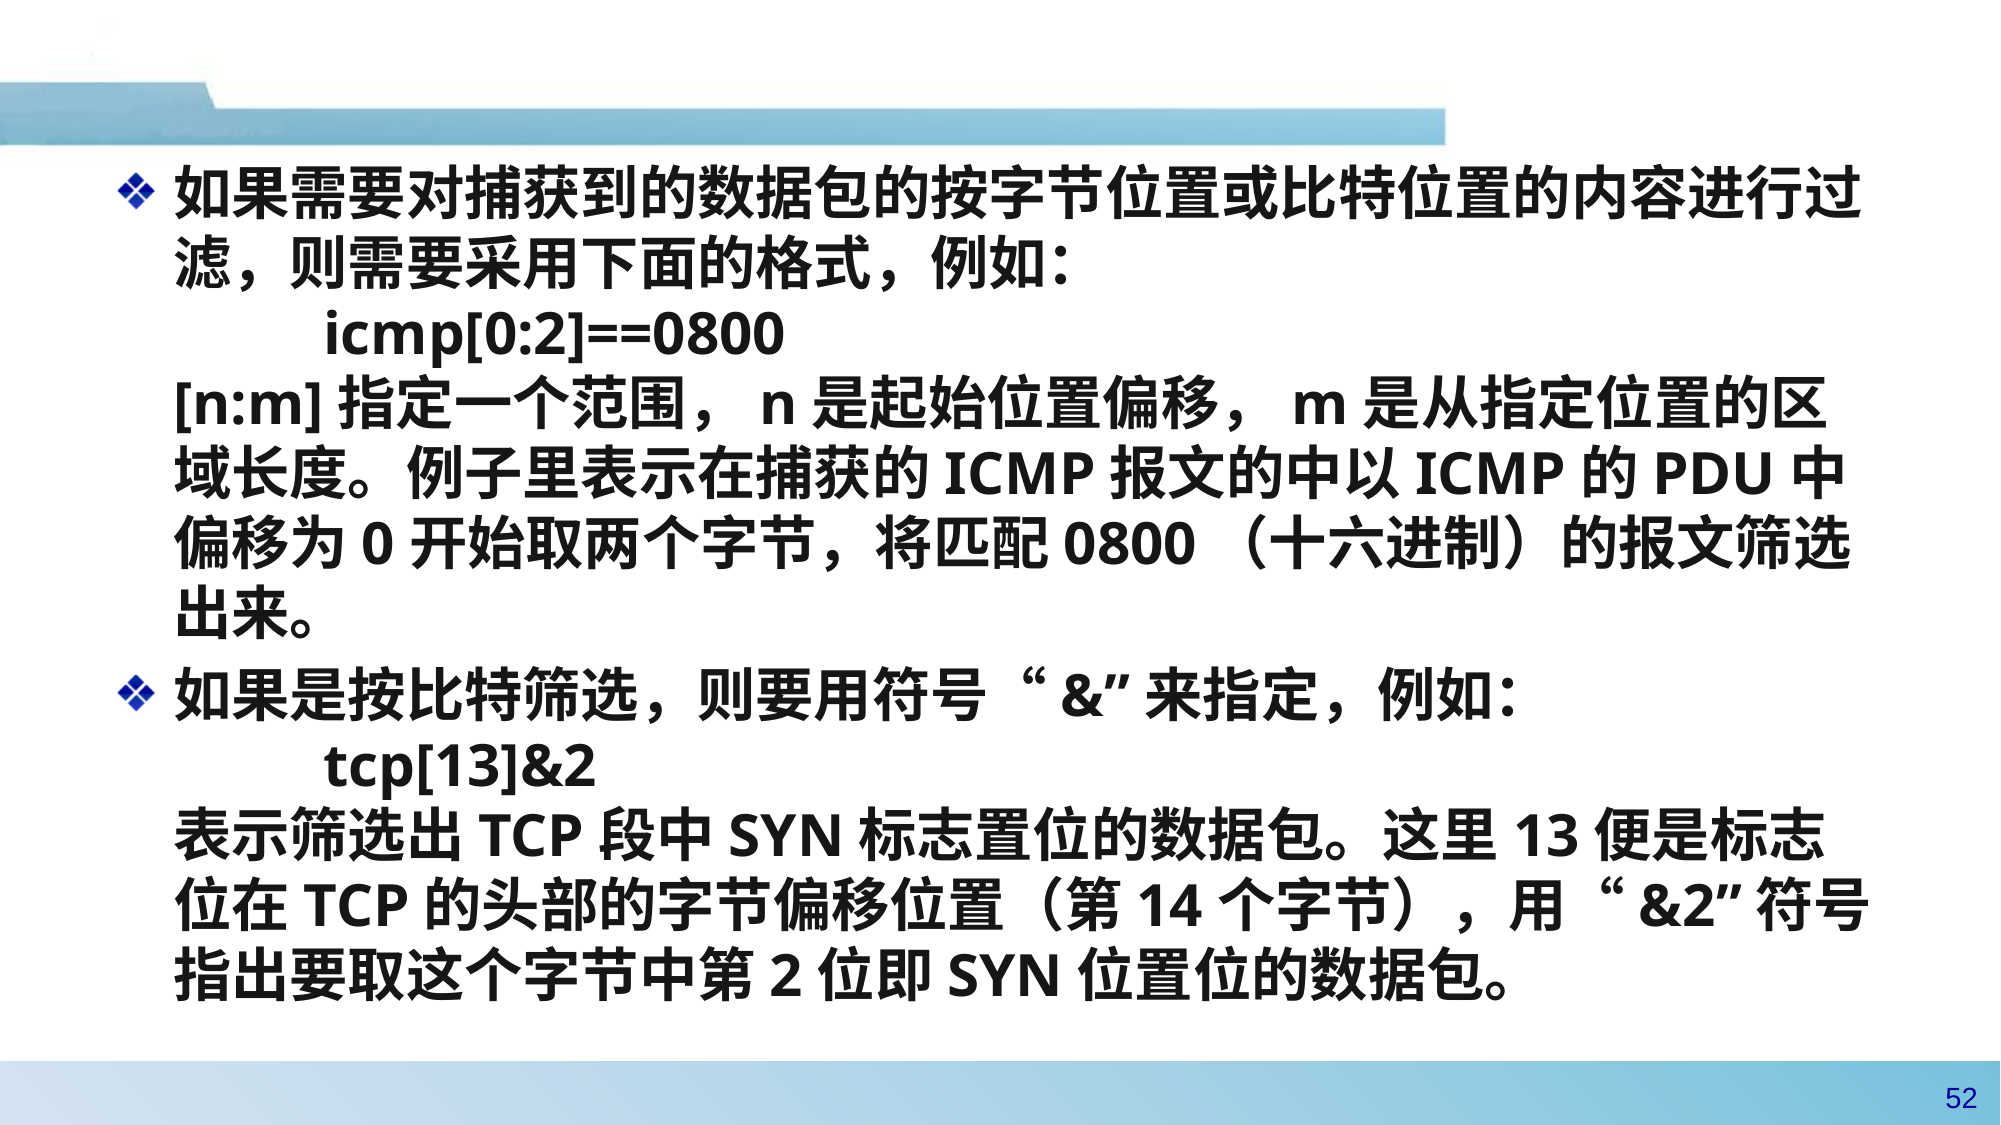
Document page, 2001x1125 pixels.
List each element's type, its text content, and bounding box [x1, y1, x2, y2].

list 如果需要对捕获到的数据包的按字节位置或比特位置的内容进行过滤，则需要采用下面的格式，例如： icmp[0:2]==0800 [n:m]指定一个范围，n是起始位置偏移，m是从指定位置的区域长度。例子里表示在捕获的ICMP报文的中以ICMP的PDU中偏移为0开始取两个字节，将匹配0800（十六进制）的报文筛选出来。 如果是按比特筛选，则要用符号“&”来指定，例如： tcp[13]&2 表示筛选出TCP段中SYN标志置位的数据包。这里13便是标志位在TCP的头部的字节偏移位置（第14个字节），用“&2”符号指出要取这个字节中第2位即SYN位置位的数据包。 [101, 148, 1899, 1024]
picture [116, 170, 158, 212]
picture [0, 12, 1612, 371]
slide_number 51 [1850, 1071, 1993, 1125]
picture [116, 672, 158, 714]
